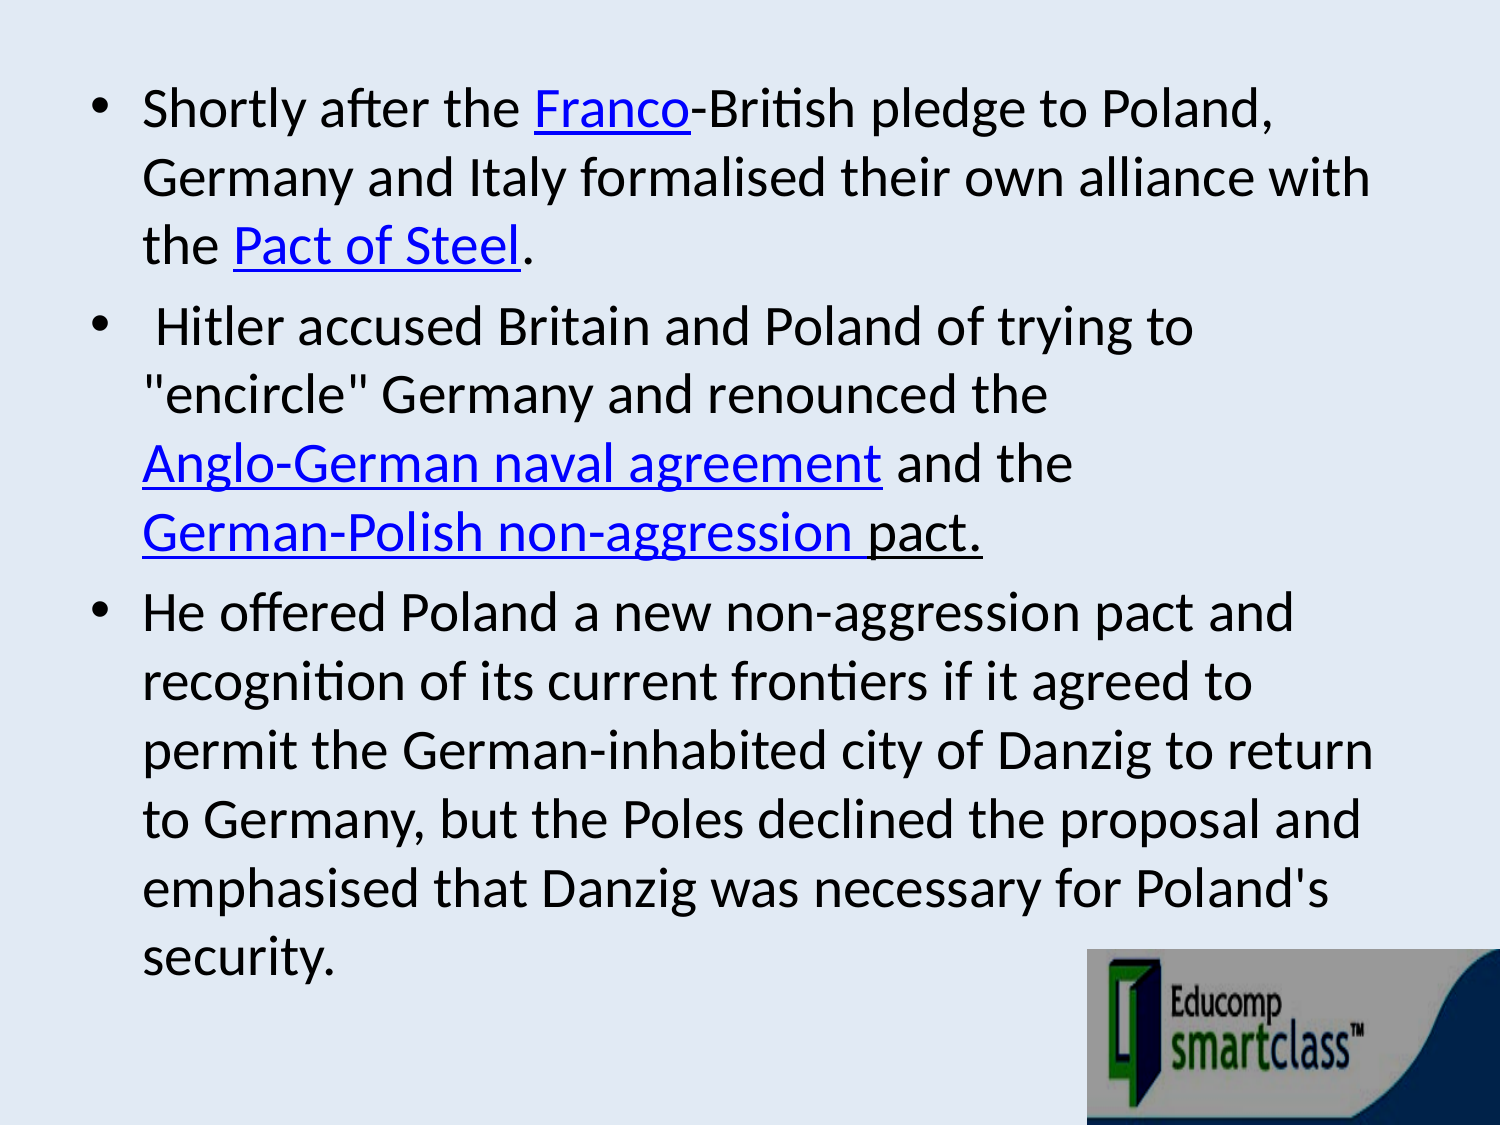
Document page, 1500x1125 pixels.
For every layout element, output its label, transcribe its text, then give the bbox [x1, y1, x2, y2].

picture [1087, 949, 1500, 1125]
list Shortly after the Franco-British pledge to Poland, Germany and Italy formalised their own alliance with the Pact of Steel. Hitler accused Britain and Poland of trying to "encircle" Germany and renounced the Anglo-German naval agreement and the German-Polish non-aggression pact. He offered Poland a new non-aggression pact and recognition of its current frontiers if it agreed to permit the German-inhabited city of Danzig to return to Germany, but the Poles declined the proposal and emphasised that Danzig was necessary for Poland's security. [75, 62, 1425, 1005]
